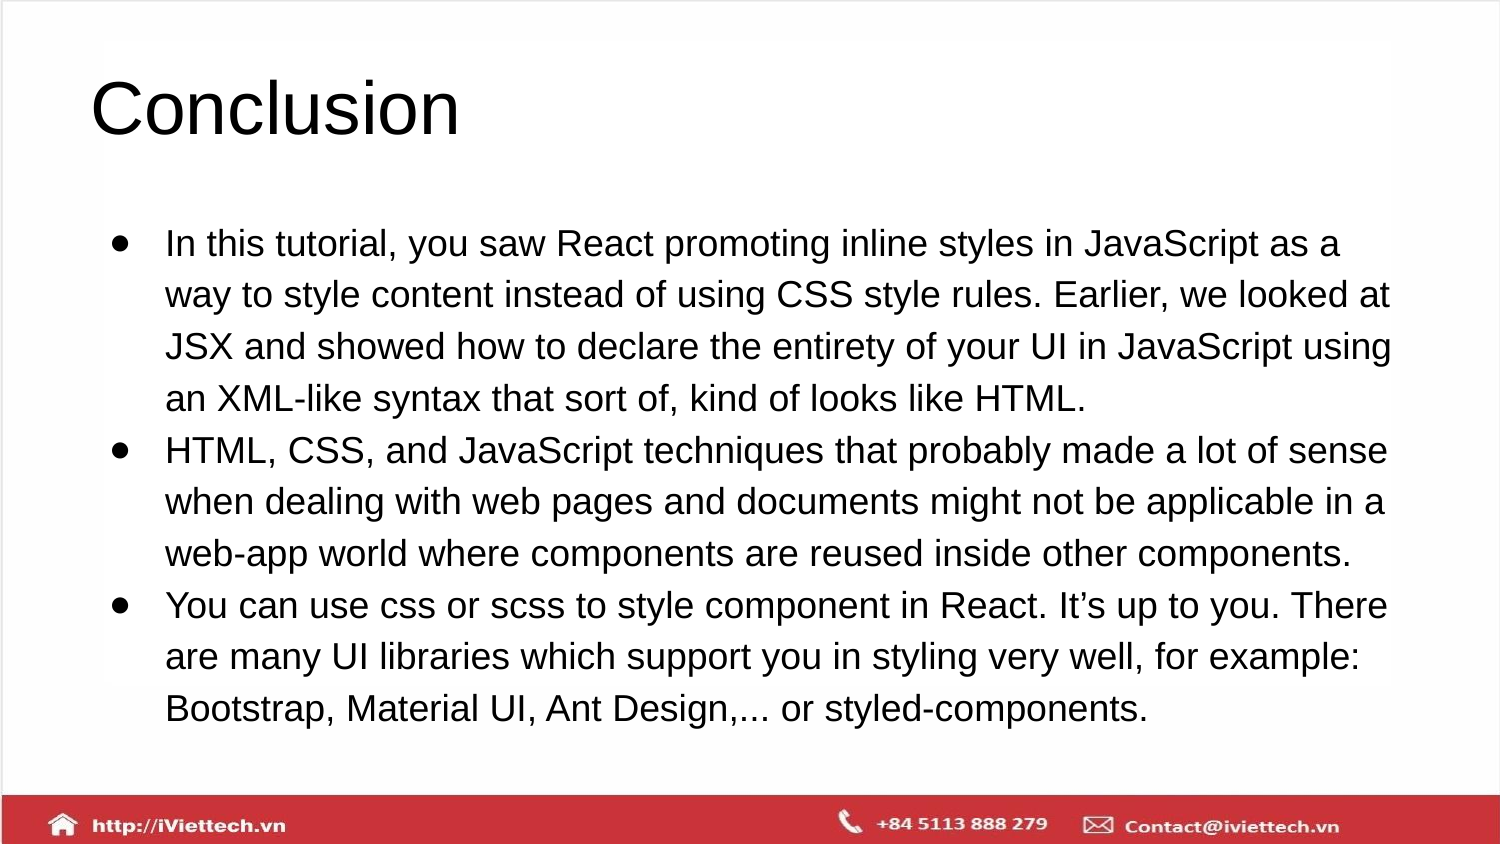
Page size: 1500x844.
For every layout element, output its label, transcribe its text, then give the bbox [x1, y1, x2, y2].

list In this tutorial, you saw React promoting inline styles in JavaScript as a way to style content instead of using CSS style rules. Earlier, we looked at JSX and showed how to declare the entirety of your UI in JavaScript using an XML-like syntax that sort of, kind of looks like HTML. HTML, CSS, and JavaScript techniques that probably made a lot of sense when dealing with web pages and documents might not be applicable in a web-app world where components are reused inside other components. You can use css or scss to style component in React. It’s up to you. There are many UI libraries which support you in styling very well, for example: Bootstrap, Material UI, Ant Design,... or styled-components. [75, 196, 1425, 785]
picture [0, 0, 1500, 844]
title Conclusion [75, 33, 1425, 175]
